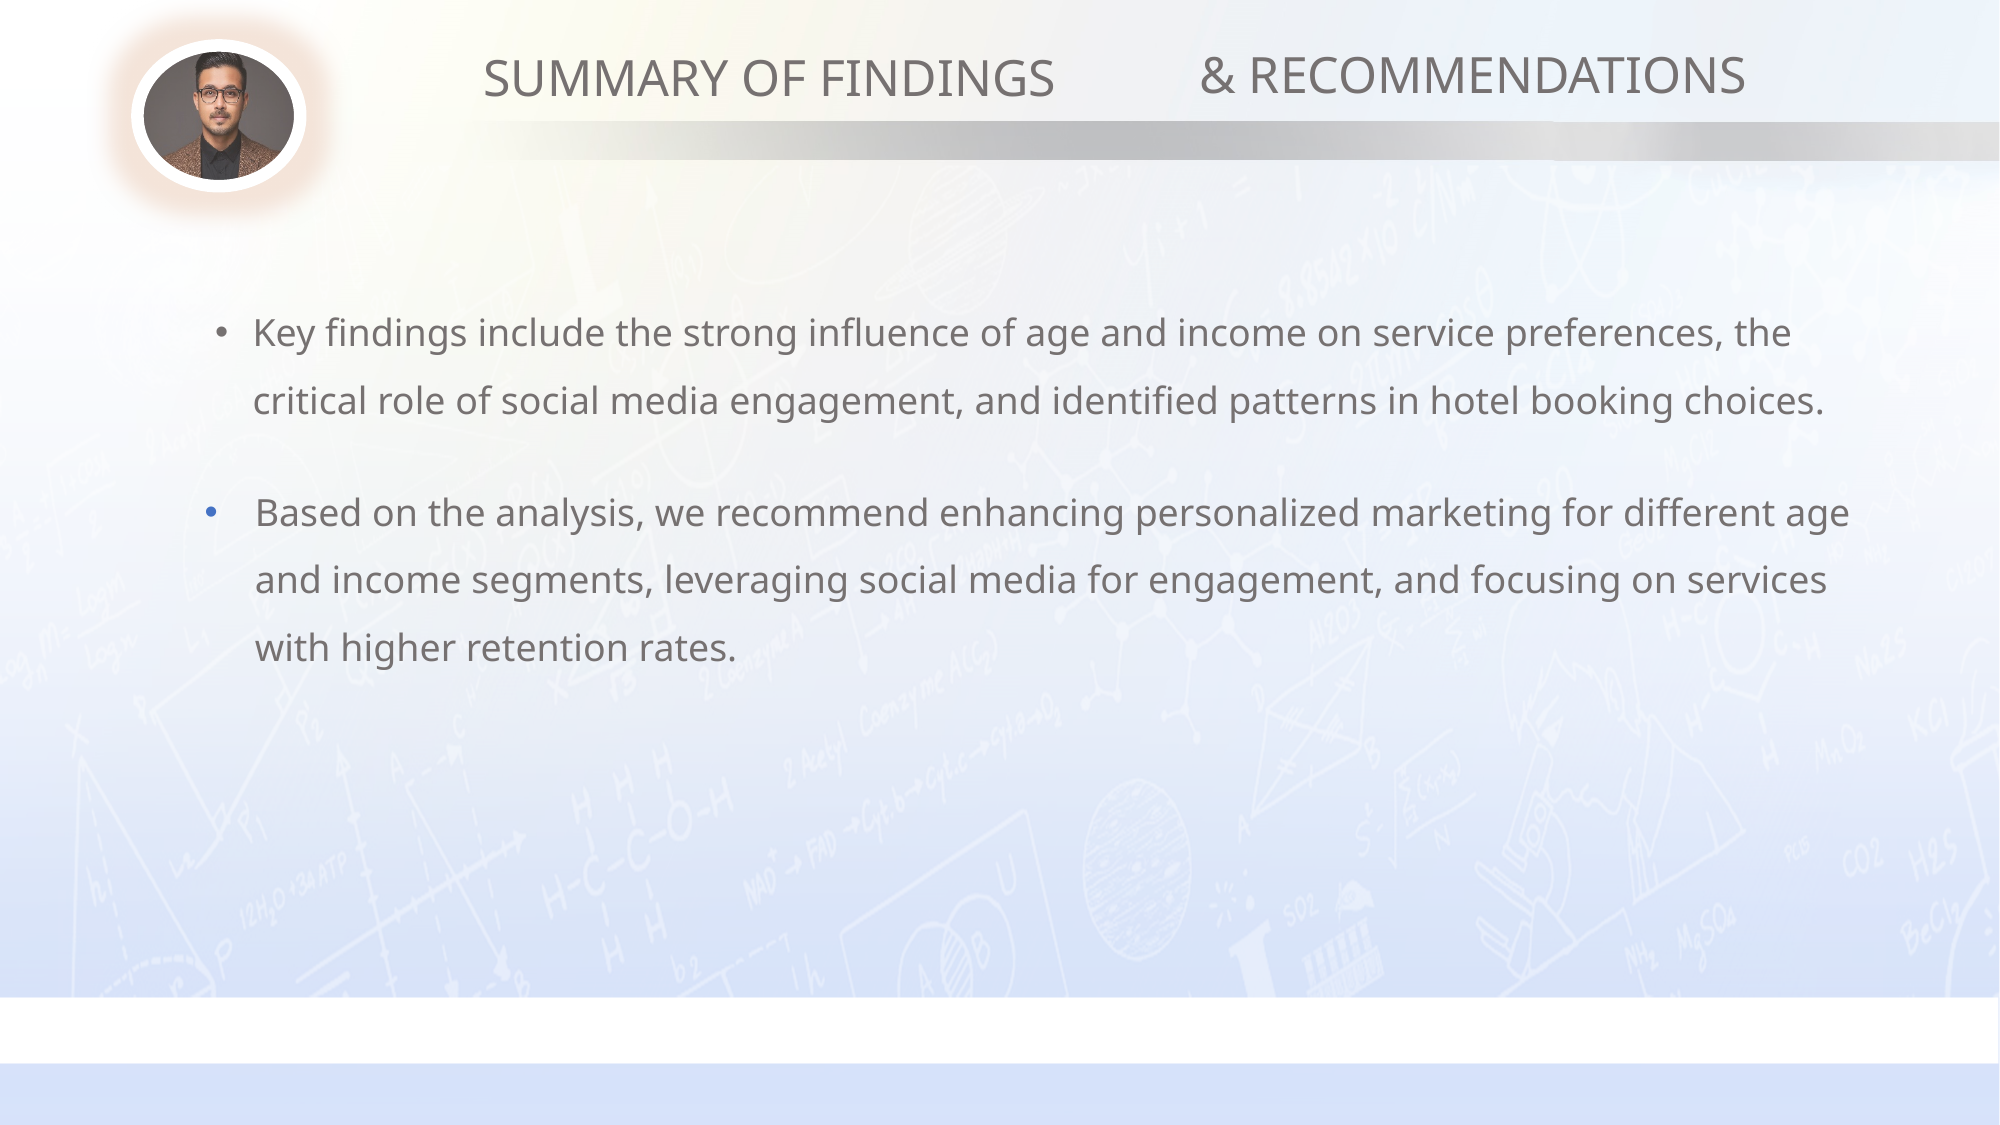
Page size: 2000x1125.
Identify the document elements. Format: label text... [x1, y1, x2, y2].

list Key findings include the strong influence of age and income on service preferences, the critical role of social media engagement, and identified patterns in hotel booking choices. [199, 279, 1900, 563]
picture [0, 0, 2000, 1125]
title SUMMARY OF FINDINGS [468, 0, 2000, 190]
text_box Based on the analysis, we recommend enhancing personalized marketing for different age and income segments, leveraging social media for engagement, and focusing on services with higher retention rates. [184, 456, 1885, 740]
text_box [136, 44, 302, 188]
text_box & RECOMMENDATIONS [881, 43, 2000, 115]
